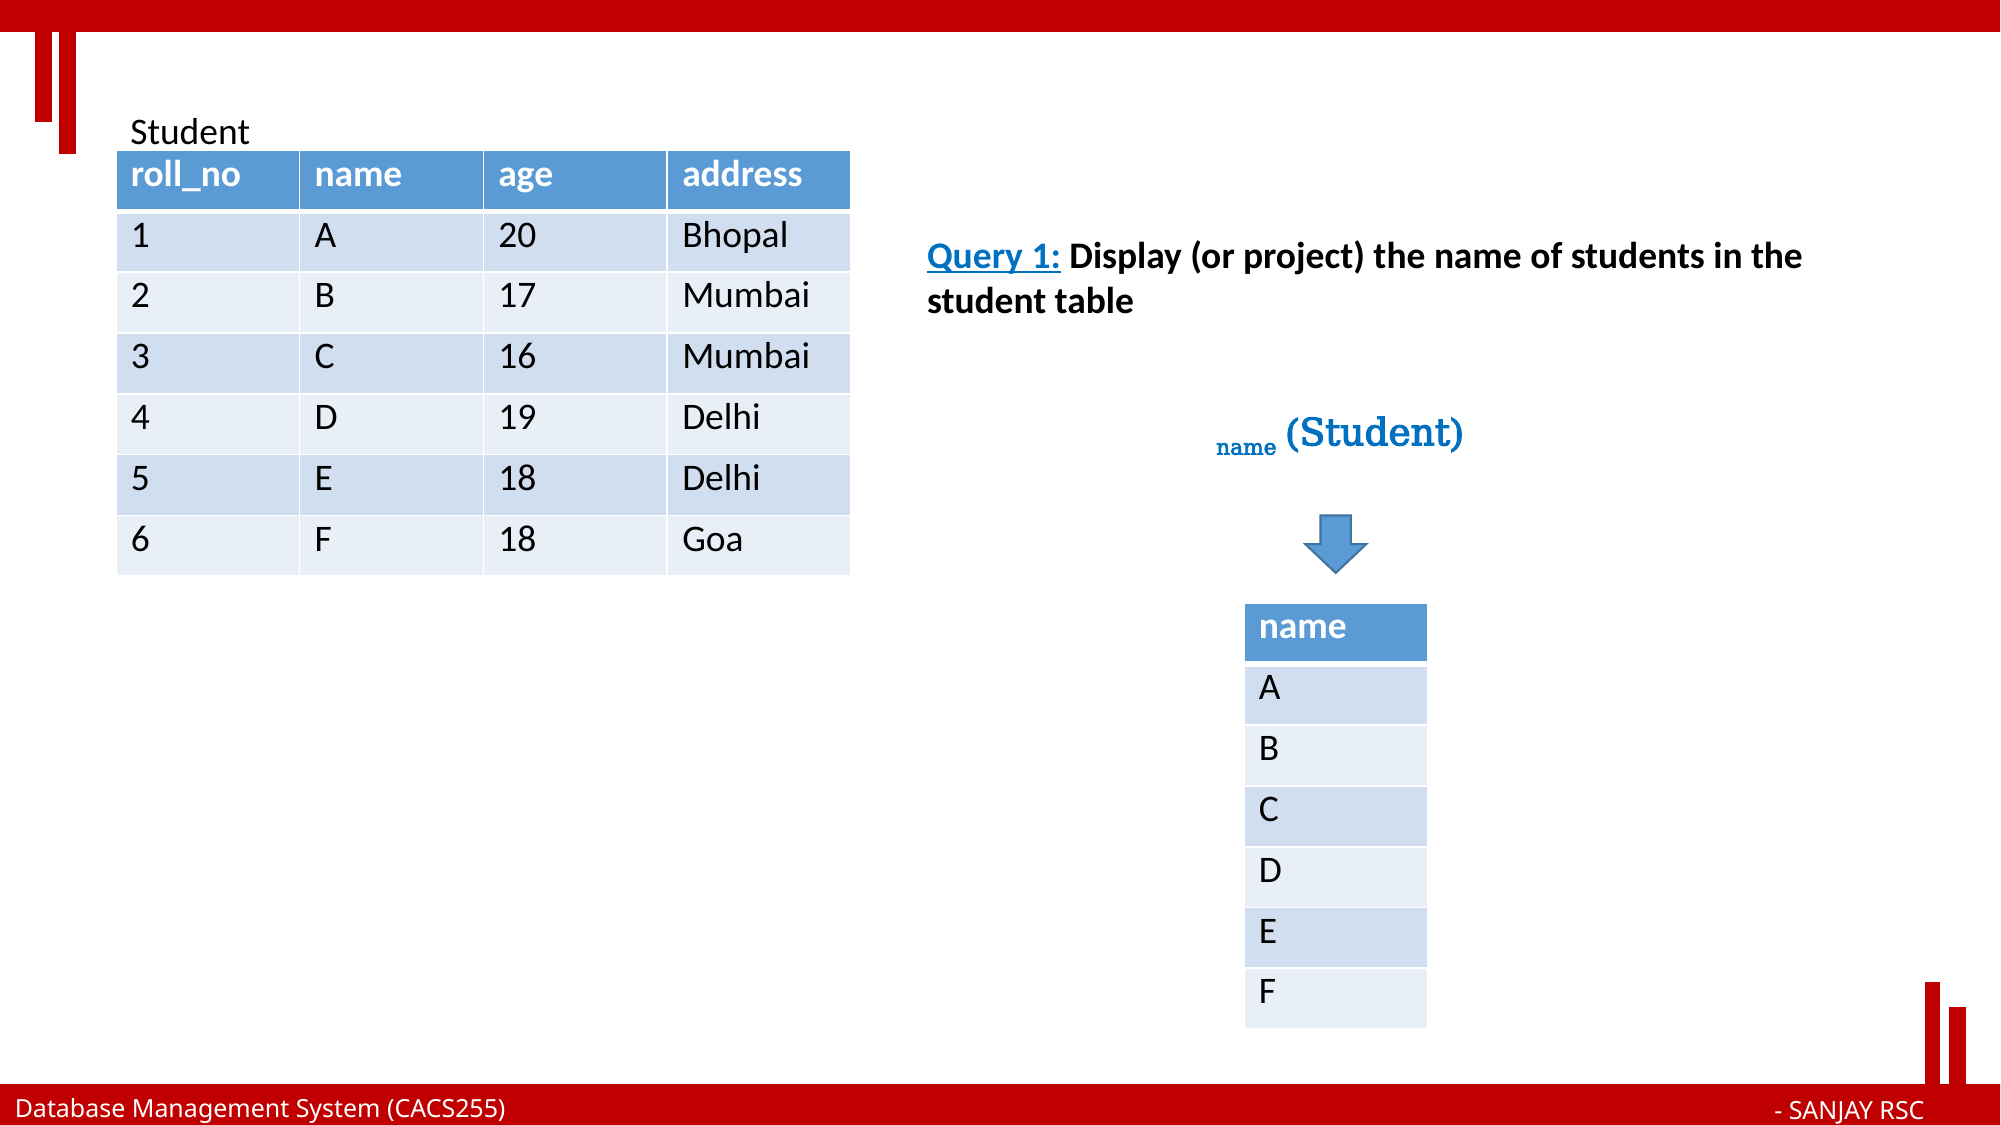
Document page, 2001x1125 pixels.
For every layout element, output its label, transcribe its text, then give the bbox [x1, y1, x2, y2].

table_cell Mumbai [668, 273, 850, 332]
table_cell B [1245, 726, 1427, 785]
table_cell F [1245, 969, 1427, 1028]
table_cell D [300, 395, 483, 454]
table_cell 5 [117, 455, 299, 515]
table_header age [484, 151, 666, 209]
table_cell 6 [117, 516, 299, 575]
table_cell 18 [484, 455, 666, 515]
table_header name [300, 151, 483, 209]
table_cell E [1245, 908, 1427, 967]
table_cell 19 [484, 395, 666, 454]
table_cell 20 [484, 214, 666, 271]
table_cell C [300, 334, 483, 393]
table_cell 1 [117, 214, 299, 271]
table_cell A [1245, 667, 1427, 724]
table_cell D [1245, 848, 1427, 907]
table_cell B [300, 273, 483, 332]
table_cell 16 [484, 334, 666, 393]
table_cell F [300, 516, 483, 575]
table_cell Goa [668, 516, 850, 575]
table_cell A [300, 214, 483, 271]
table_cell 17 [484, 273, 666, 332]
table_cell E [300, 455, 483, 515]
table_cell 4 [117, 395, 299, 454]
table_header address [668, 151, 850, 209]
table_cell 3 [117, 334, 299, 393]
table_cell Delhi [668, 395, 850, 454]
text_box Student [115, 99, 344, 160]
text_box [1302, 514, 1369, 575]
table_cell 18 [484, 516, 666, 575]
table_cell Mumbai [668, 334, 850, 393]
text_box Query 1: Display (or project) the name of students in the student table [912, 223, 1856, 329]
table_cell Delhi [668, 455, 850, 515]
table_cell Bhopal [668, 214, 850, 271]
table_cell 2 [117, 273, 299, 332]
table_header name [1245, 604, 1427, 661]
table_cell C [1245, 787, 1427, 846]
table_header roll_no [117, 160, 299, 209]
